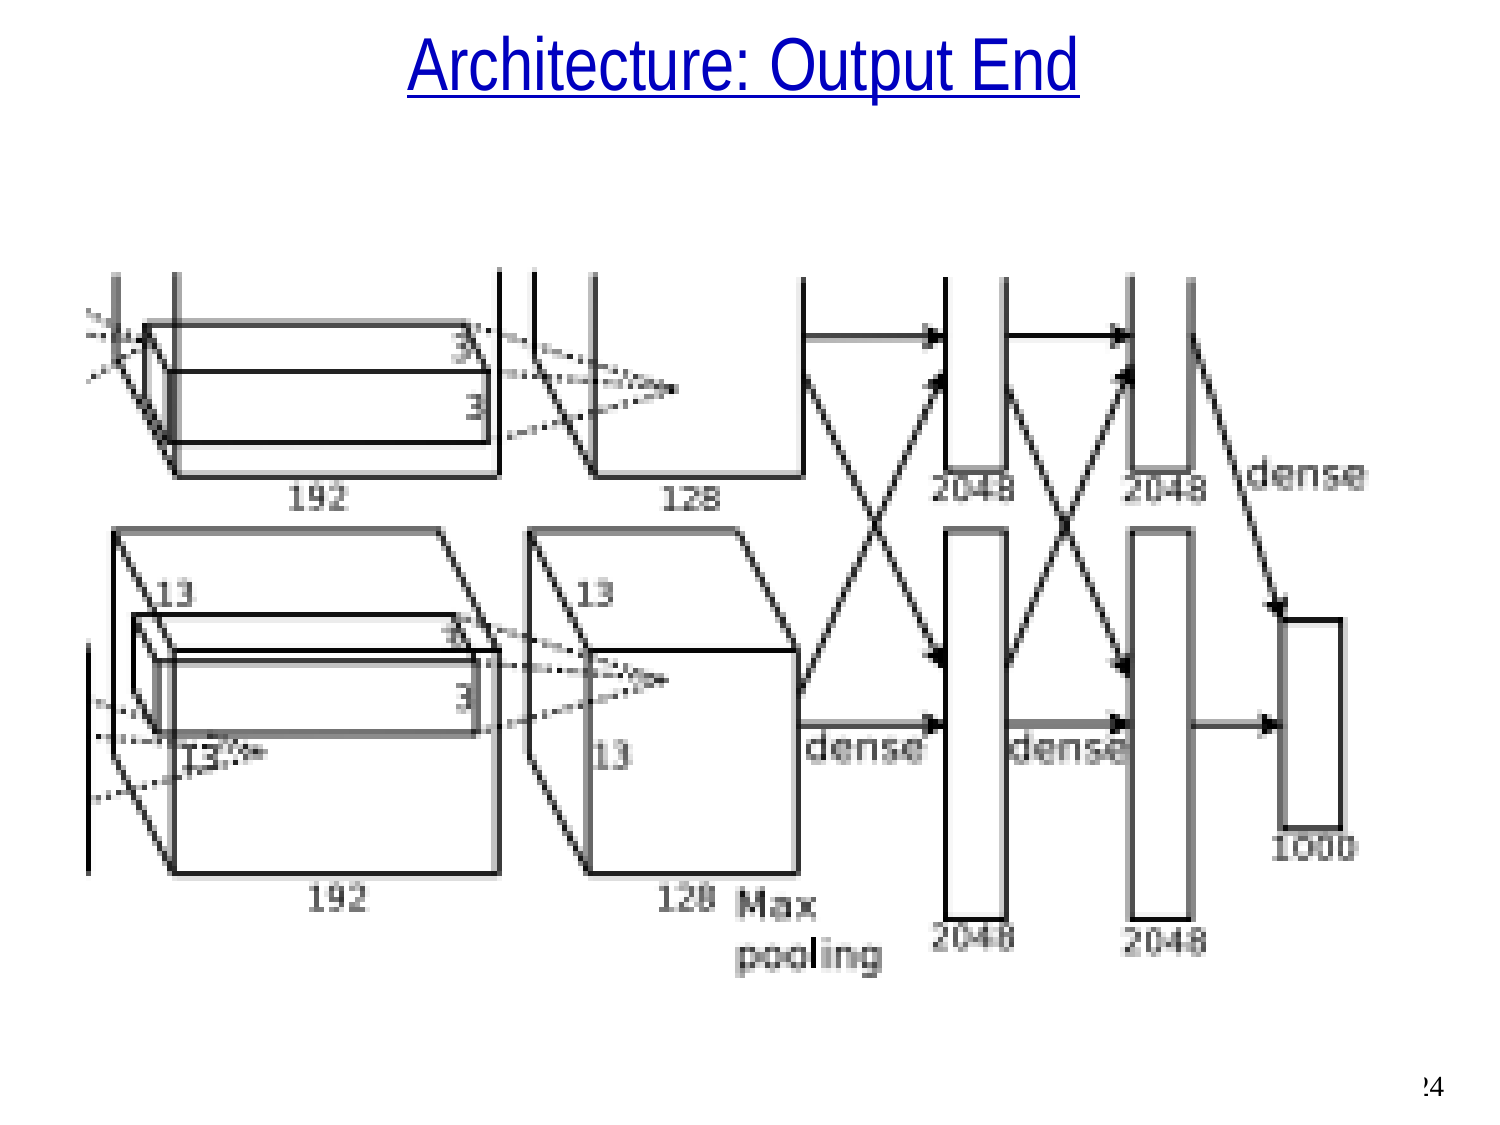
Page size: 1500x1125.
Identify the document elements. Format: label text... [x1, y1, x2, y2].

picture [85, 212, 1425, 1125]
title Architecture: Output End [0, 31, 1488, 113]
